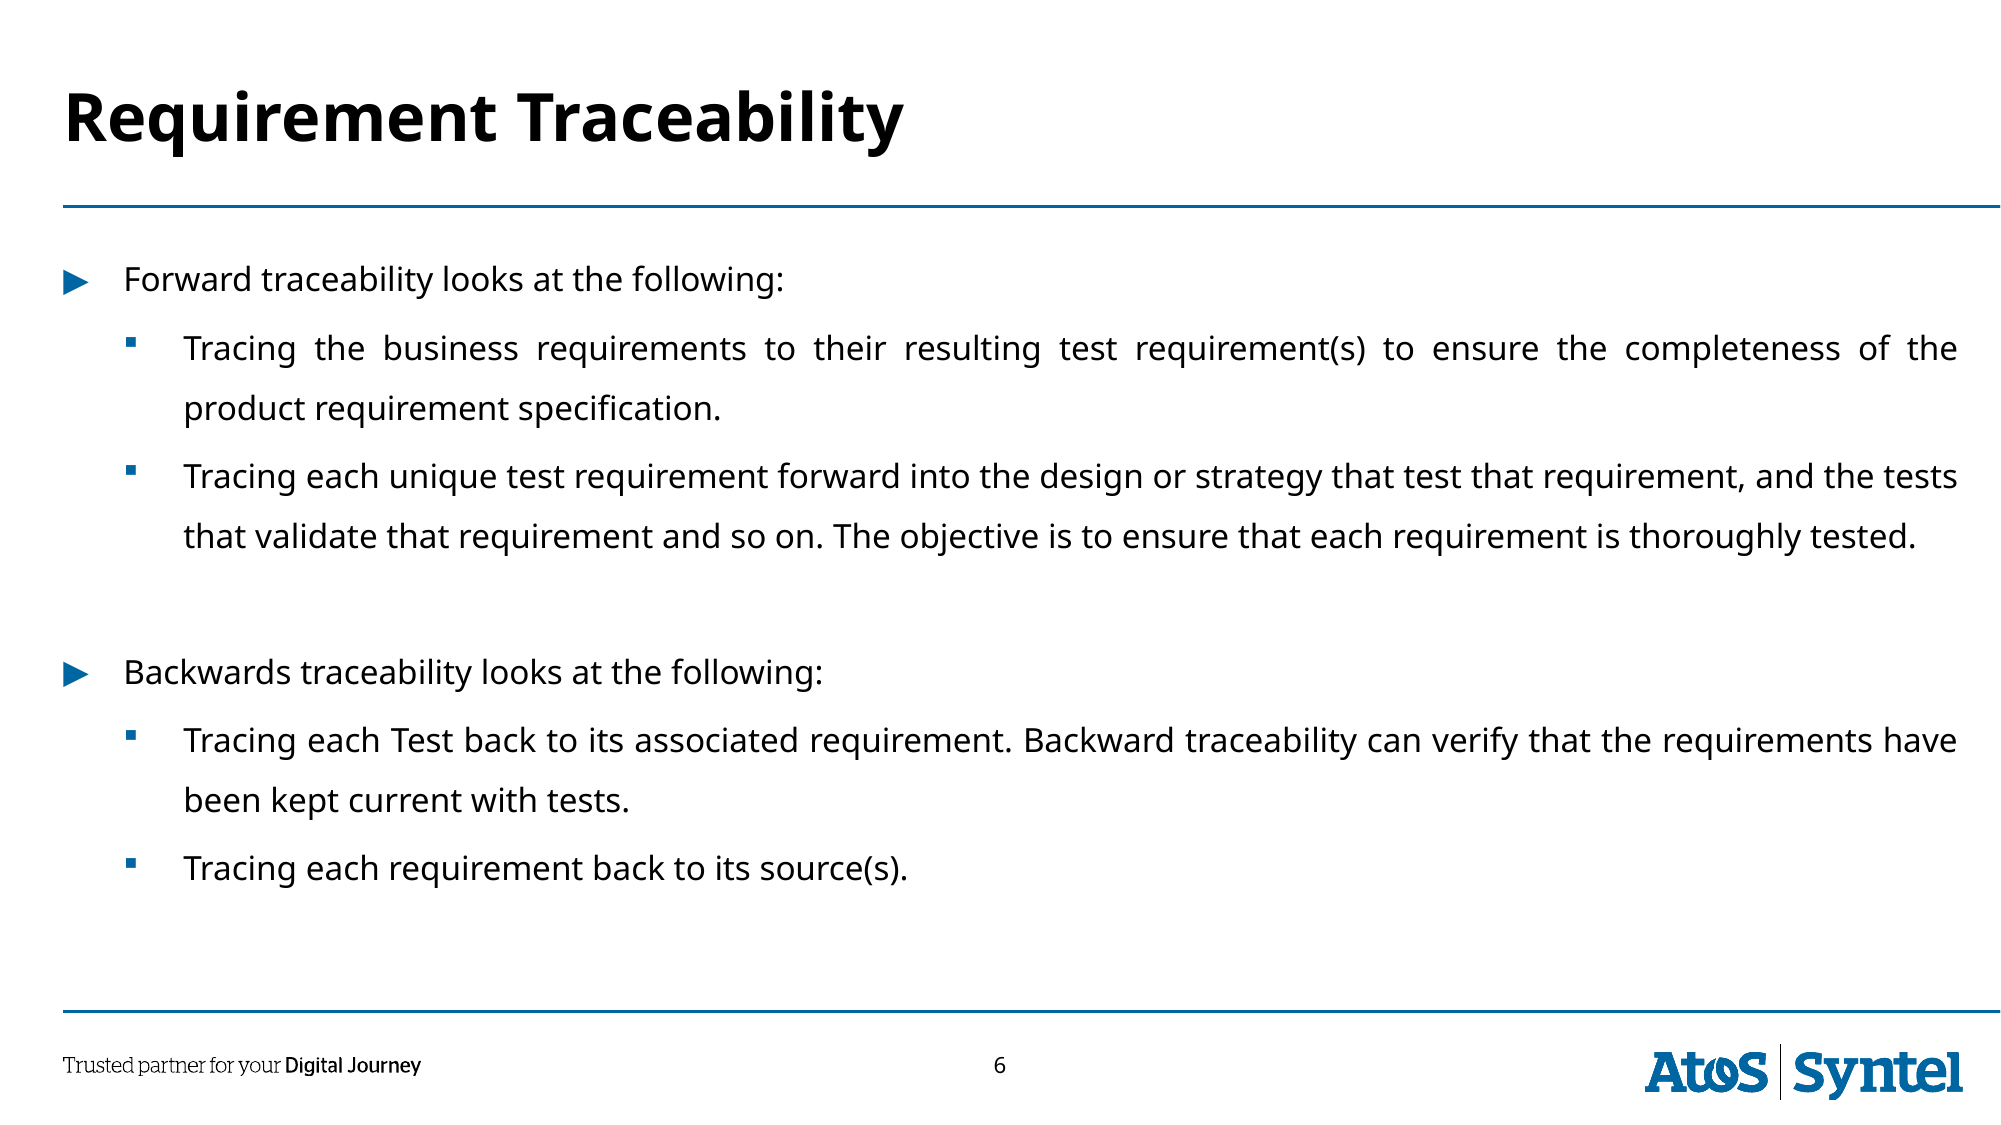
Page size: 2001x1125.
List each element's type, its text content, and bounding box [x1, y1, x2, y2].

list Forward traceability looks at the following: Tracing the business requirements to their resulting test requirement(s) to ensure the completeness of the product requirement specification. Tracing each unique test requirement forward into the design or strategy that test that requirement, and the tests that validate that requirement and so on. The objective is to ensure that each requirement is thoroughly tested. Backwards traceability looks at the following: Tracing each Test back to its associated requirement. Backward traceability can verify that the requirements have been kept current with tests. Tracing each requirement back to its source(s). [63, 238, 1962, 983]
title Requirement Traceability [63, 67, 1961, 192]
